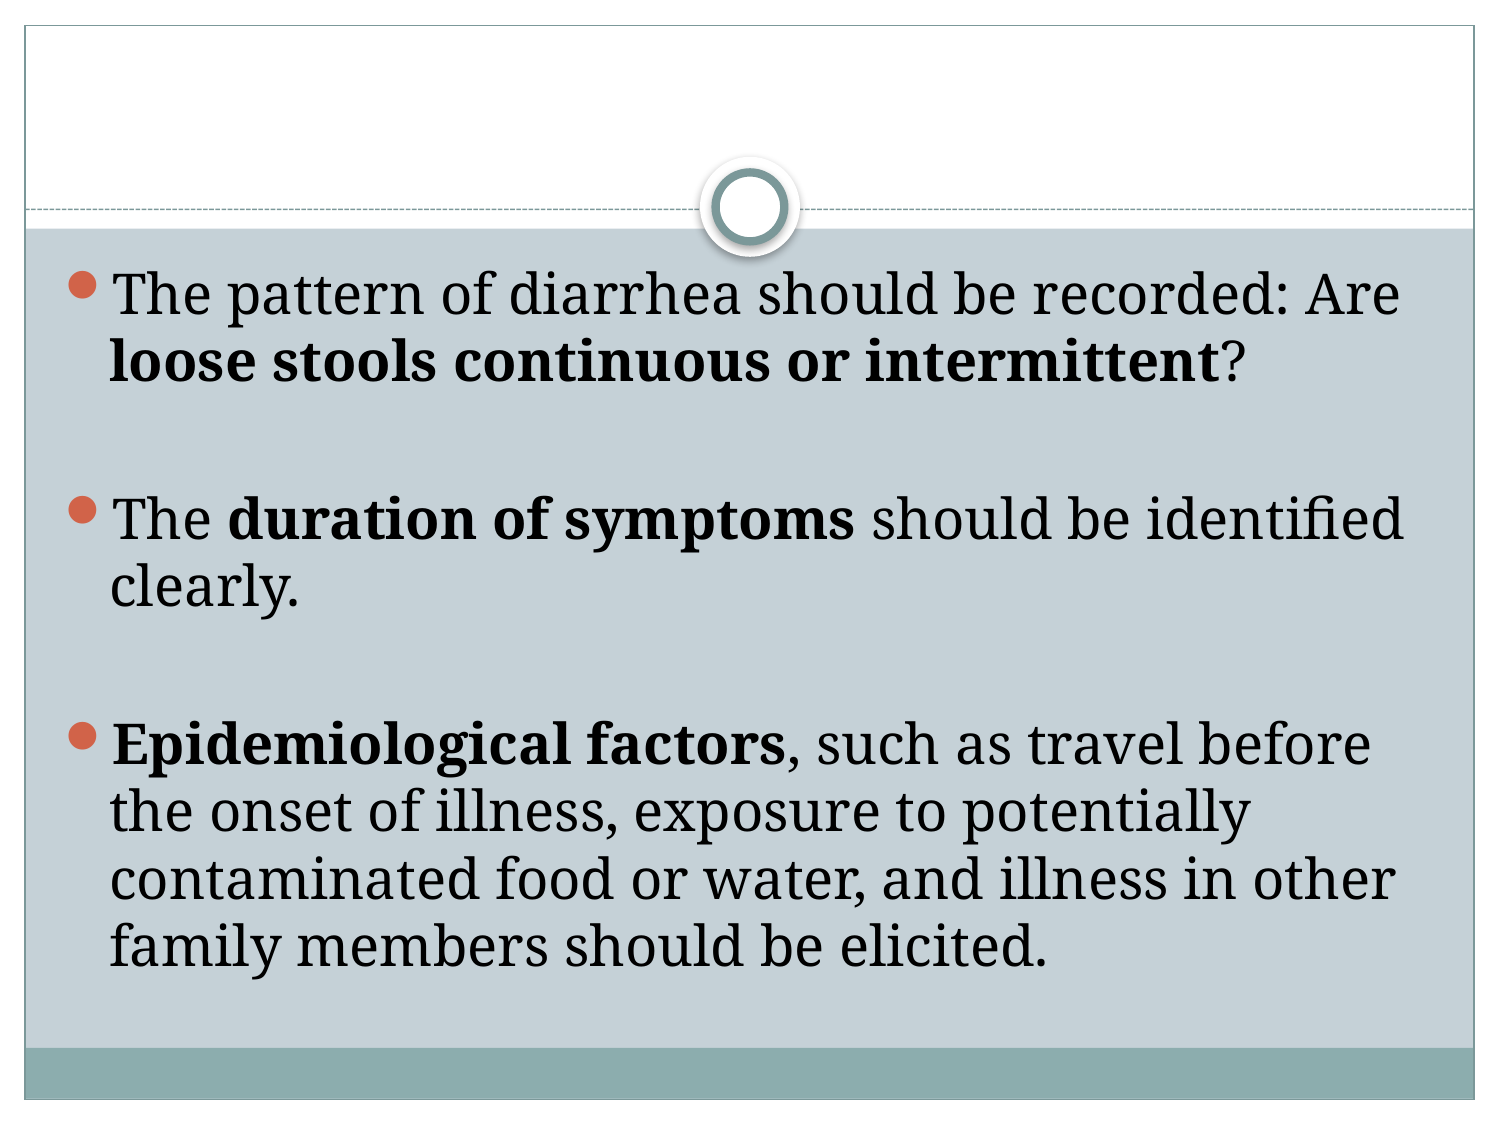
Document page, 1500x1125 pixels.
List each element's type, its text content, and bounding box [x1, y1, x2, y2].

list The pattern of diarrhea should be recorded: Are loose stools continuous or intermittent? The duration of symptoms should be identified clearly. Epidemiological factors, such as travel before the onset of illness, exposure to potentially contaminated food or water, and illness in other family members should be elicited. [49, 250, 1445, 1001]
